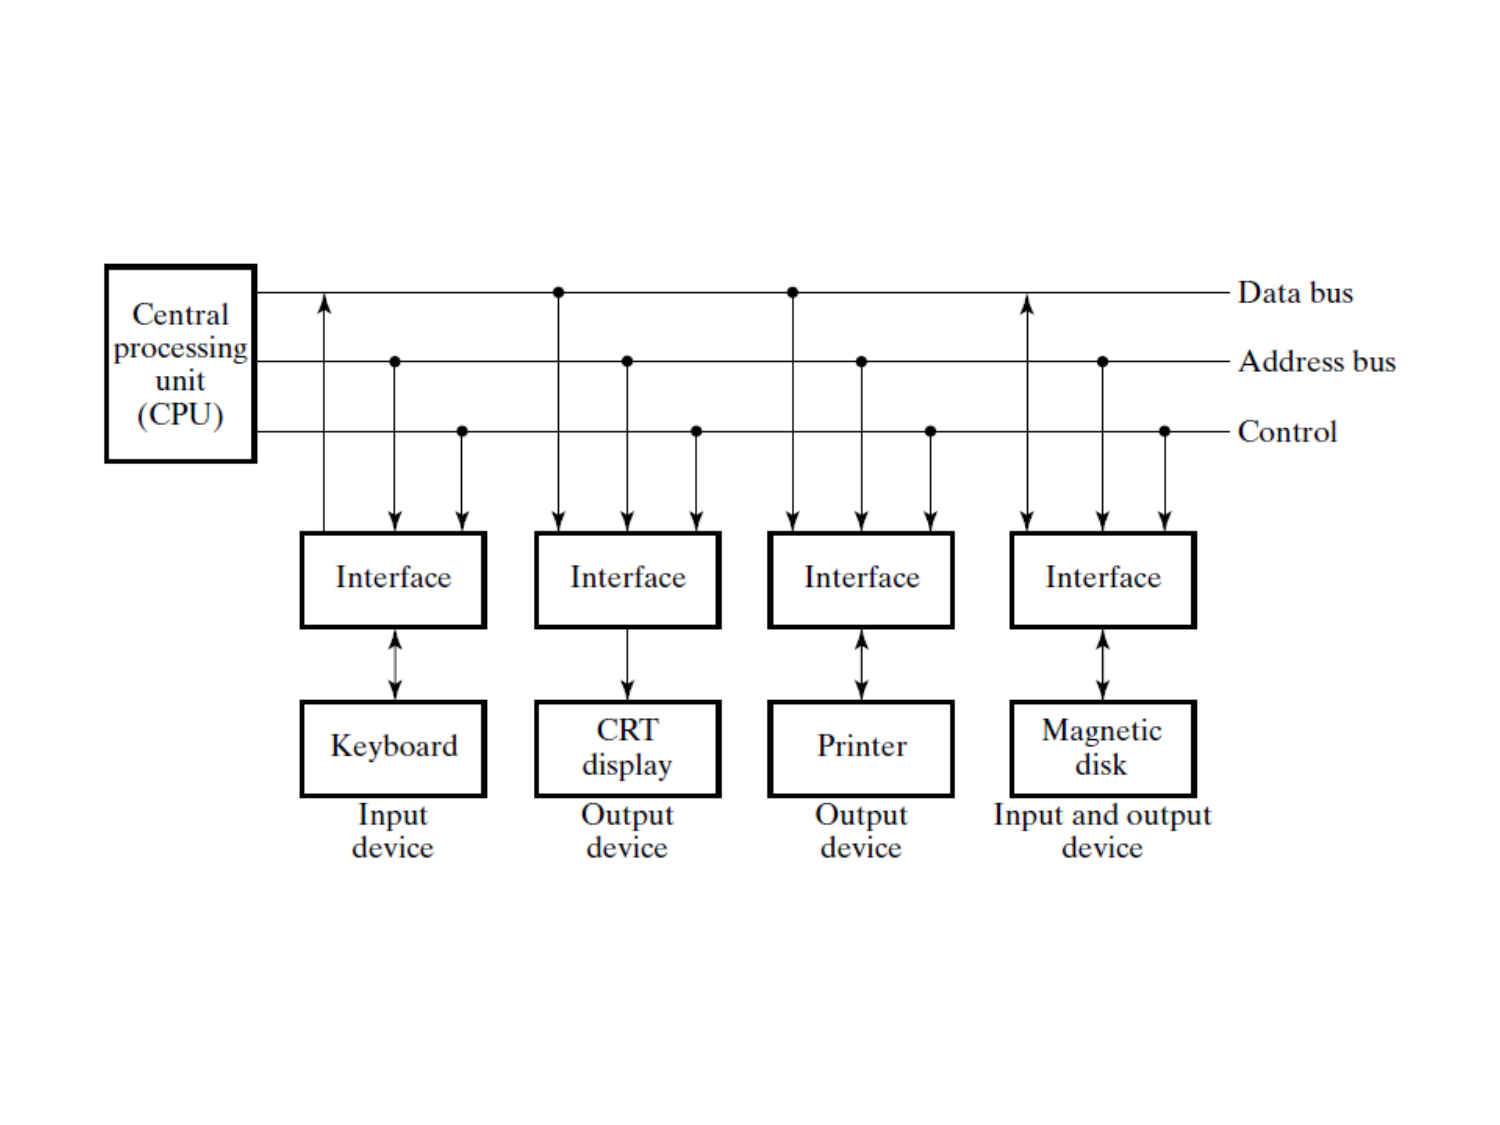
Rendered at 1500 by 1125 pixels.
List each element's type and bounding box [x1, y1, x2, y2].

picture [92, 213, 1408, 912]
